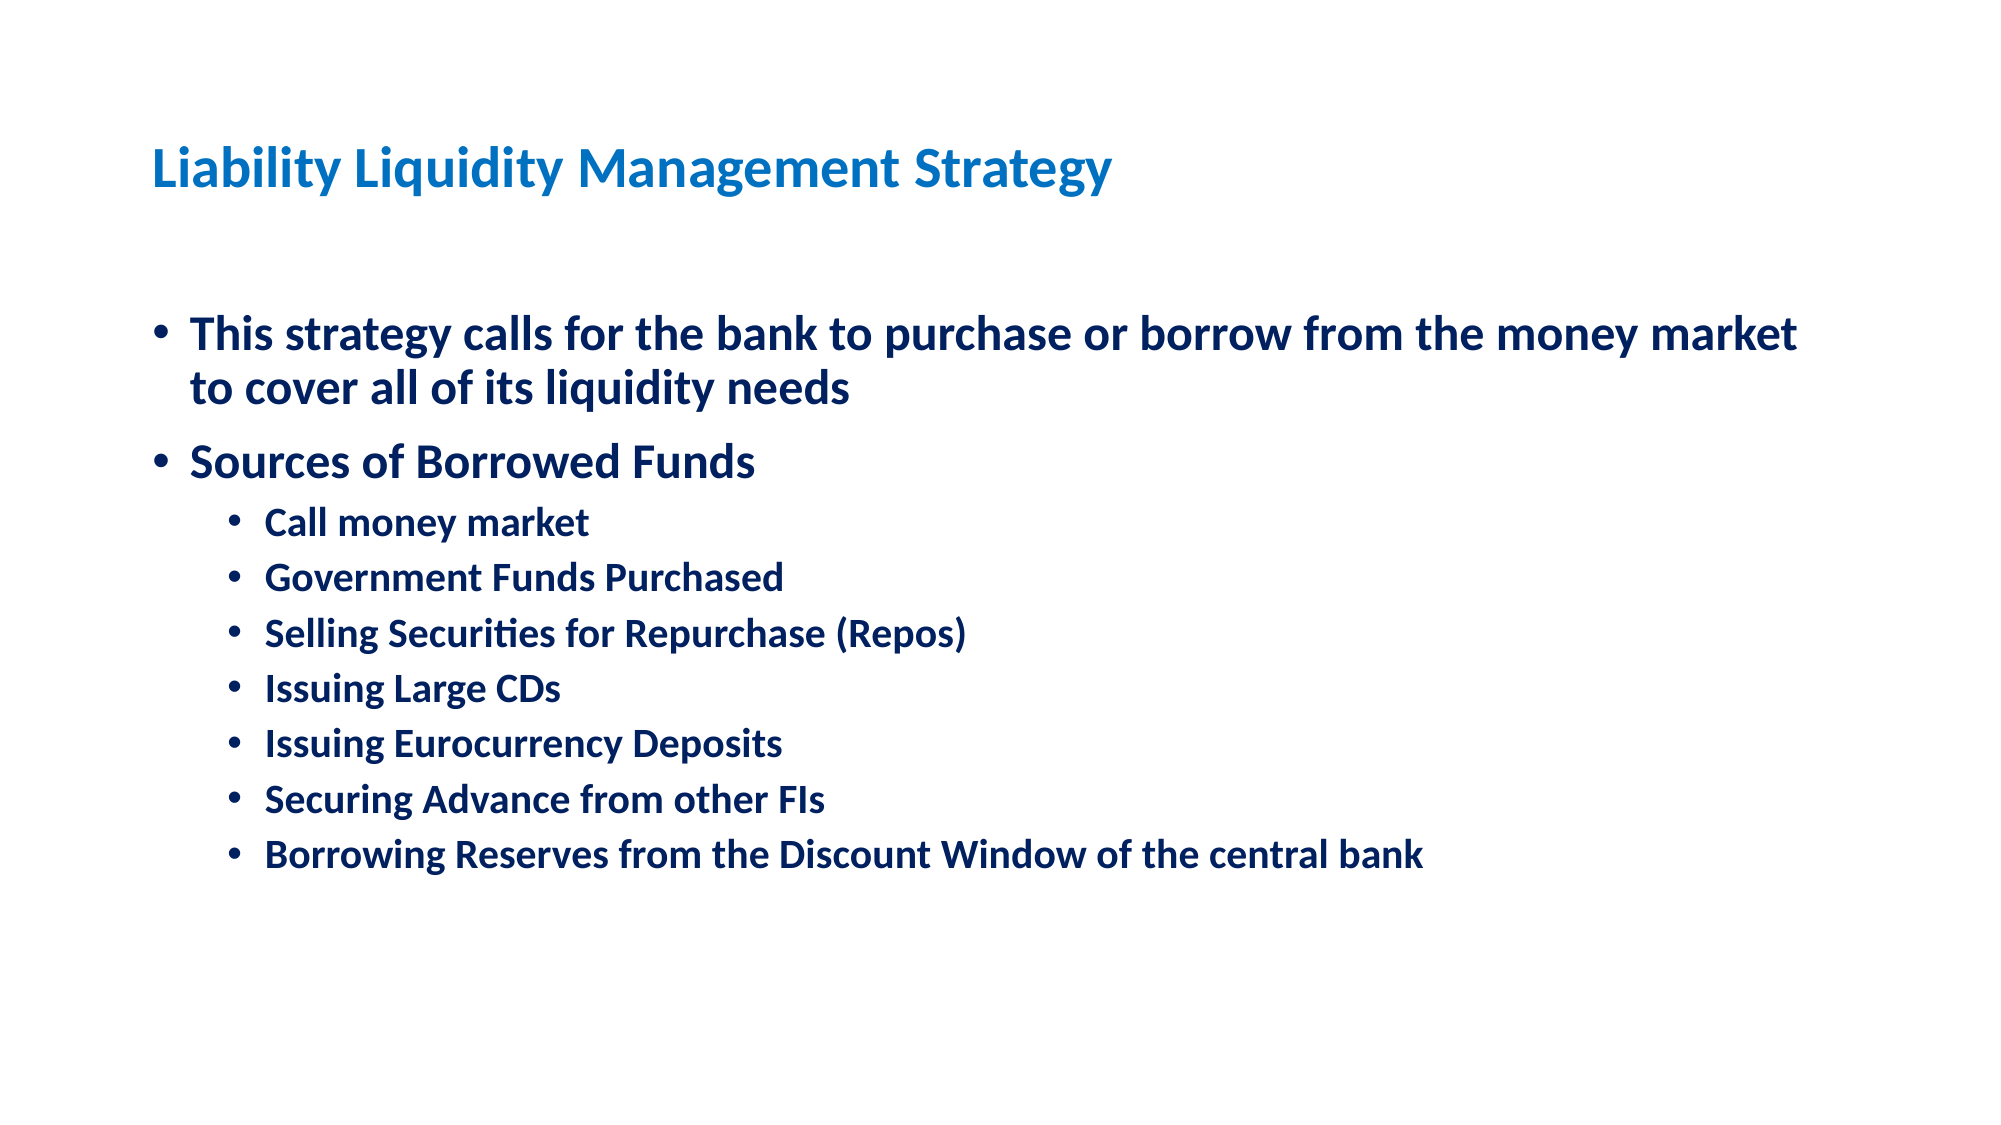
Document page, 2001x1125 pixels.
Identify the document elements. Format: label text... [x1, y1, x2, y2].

list This strategy calls for the bank to purchase or borrow from the money market to cover all of its liquidity needs Sources of Borrowed Funds Call money market Government Funds Purchased Selling Securities for Repurchase (Repos) Issuing Large CDs Issuing Eurocurrency Deposits Securing Advance from other FIs Borrowing Reserves from the Discount Window of the central bank [137, 299, 1863, 1014]
title Liability Liquidity Management Strategy [137, 59, 1863, 278]
